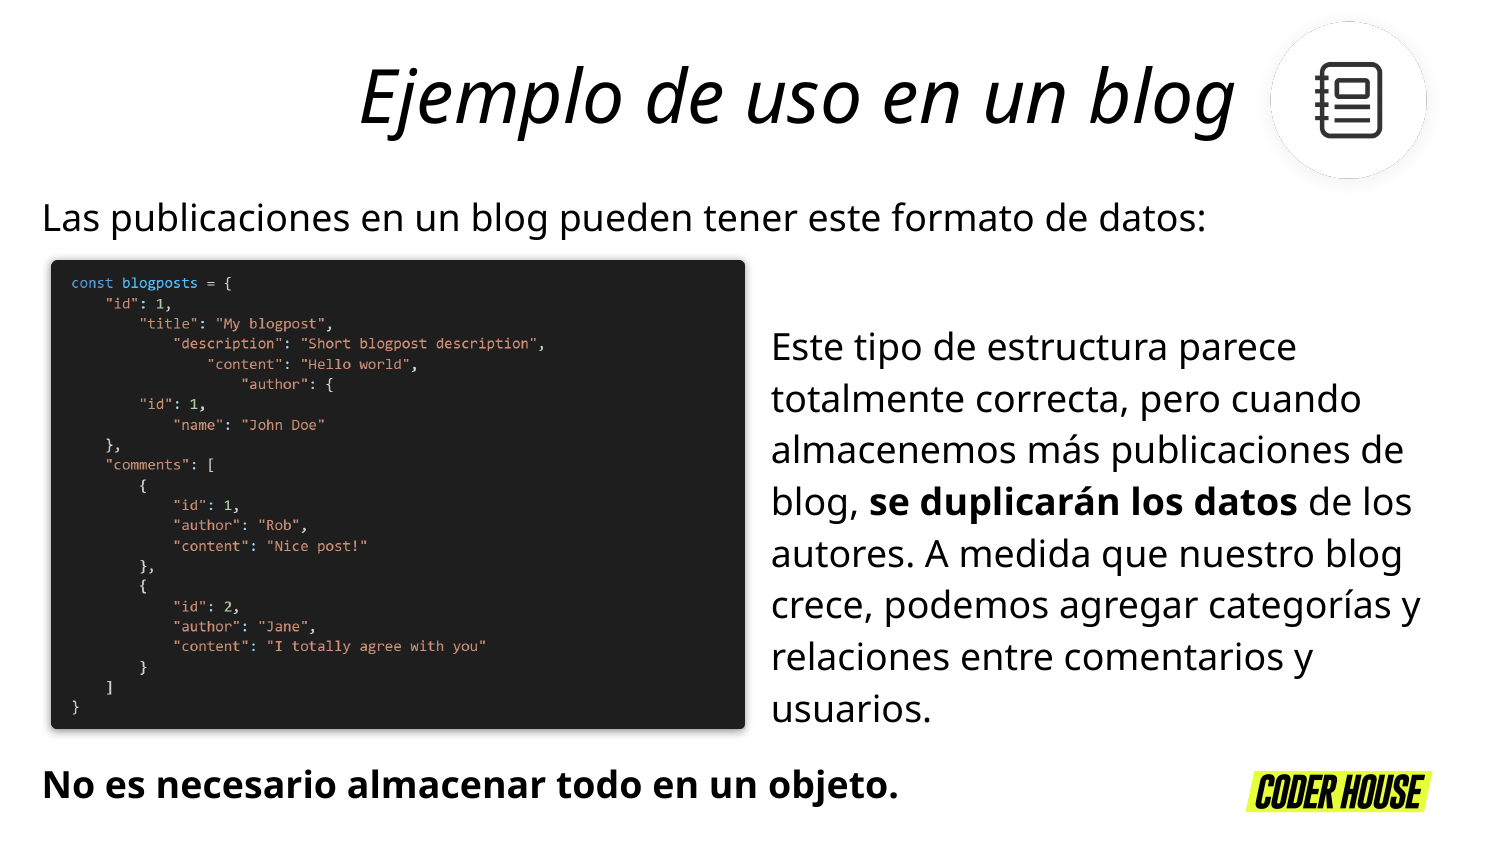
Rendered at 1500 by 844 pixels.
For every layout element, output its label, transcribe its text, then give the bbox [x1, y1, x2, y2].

picture [51, 259, 746, 730]
picture [1251, 2, 1447, 198]
text_box Las publicaciones en un blog pueden tener este formato de datos: [26, 172, 1412, 250]
text_box Ejemplo de uso en un blog [184, 33, 1245, 172]
text_box Este tipo de estructura parece totalmente correcta, pero cuando almacenemos más publicaciones de blog, se duplicarán los datos de los autores. A medida que nuestro blog crece, podemos agregar categorías y relaciones entre comentarios y usuarios. [755, 301, 1500, 688]
text_box No es necesario almacenar todo en un objeto. [26, 739, 1376, 817]
picture [1241, 764, 1437, 819]
